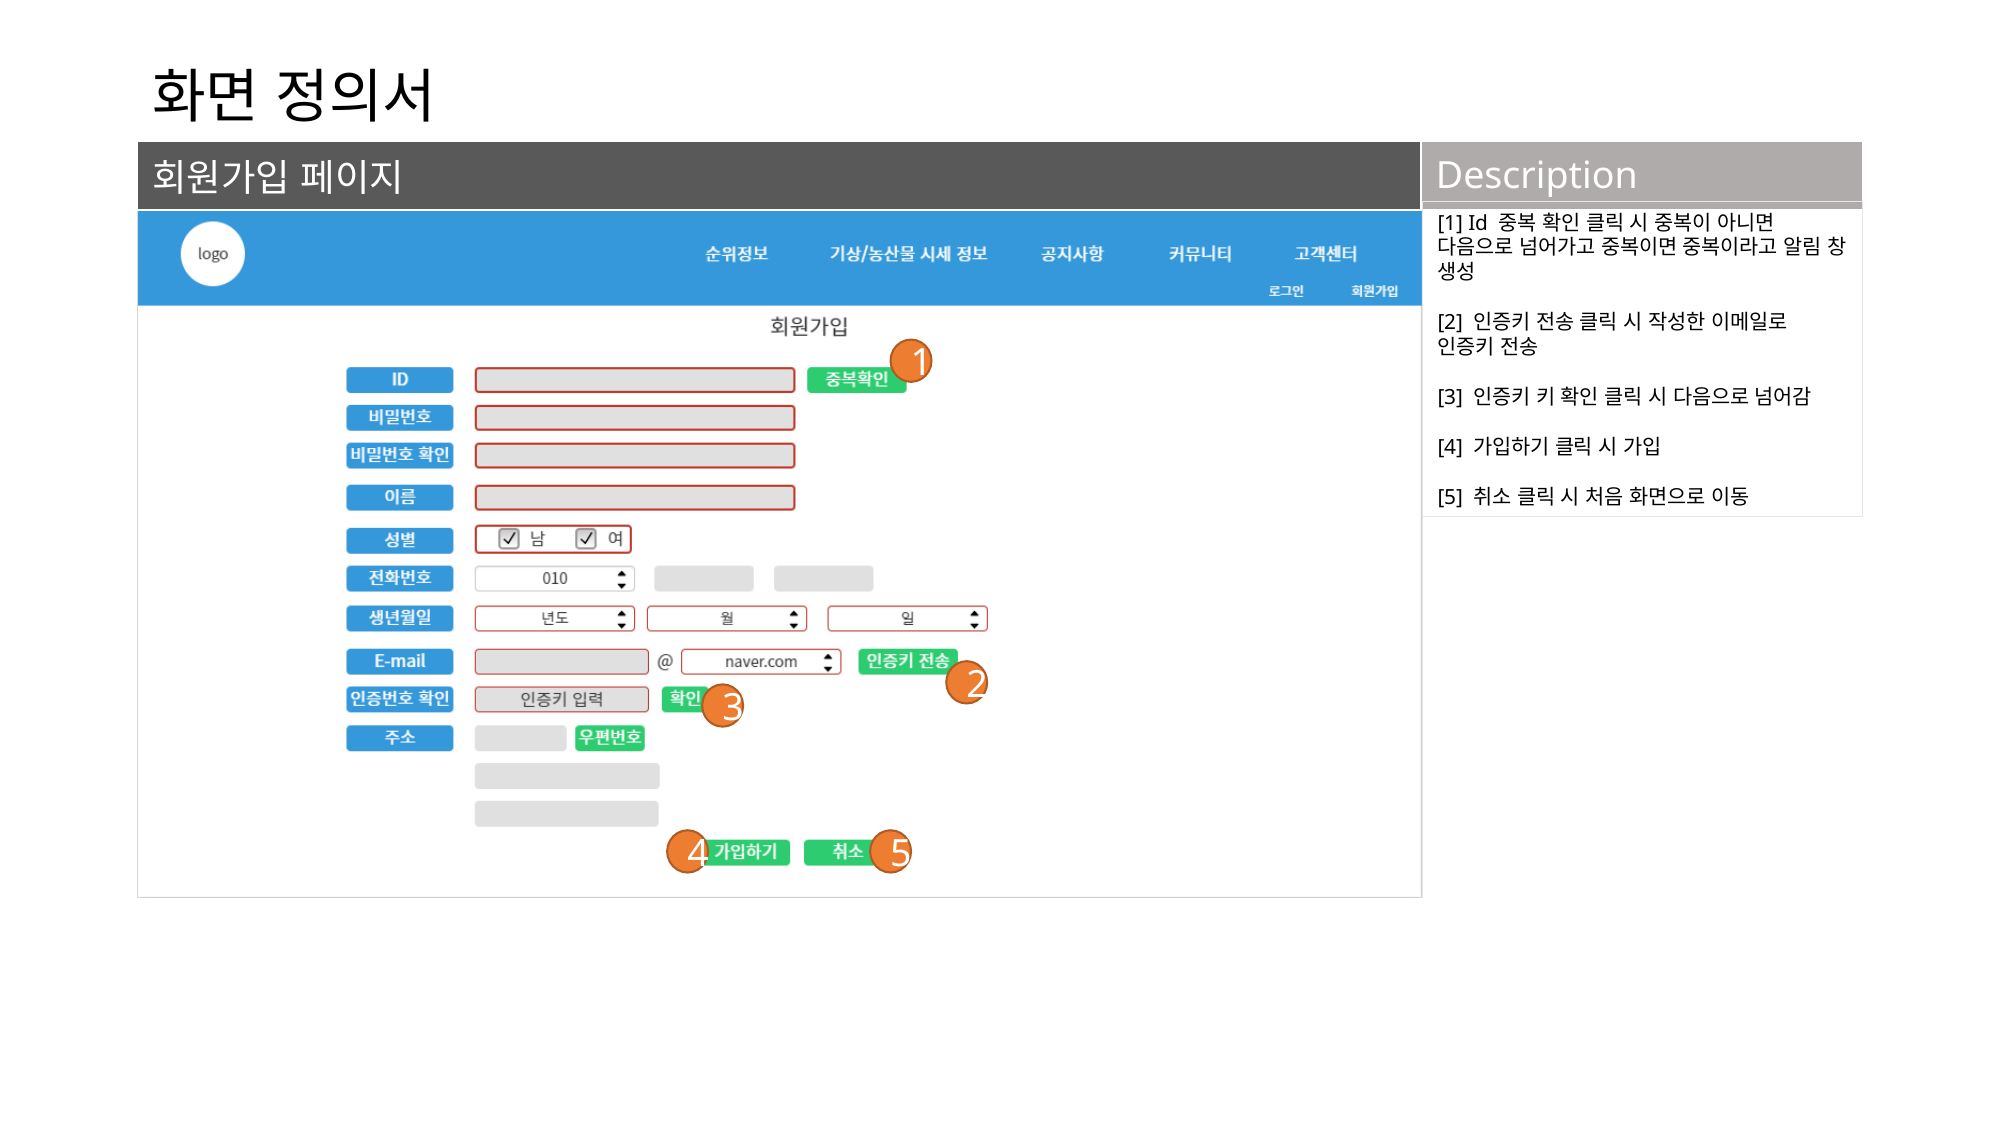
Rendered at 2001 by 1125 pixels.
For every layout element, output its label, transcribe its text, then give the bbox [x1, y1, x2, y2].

title 화면 정의서 [137, 59, 487, 137]
text_box [1] Id 중복 확인 클릭 시 중복이 아니면 다음으로 넘어가고 중복이면 중복이라고 알림 창 생성 [2] 인증키 전송 클릭 시 작성한 이메일로 인증키 전송 [3] 인증키 키 확인 클릭 시 다음으로 넘어감 [4] 가입하기 클릭 시 가입 [5] 취소 클릭 시 처음 화면으로 이동 [1423, 201, 1863, 517]
table_header Description [1422, 142, 1862, 201]
picture [137, 201, 1423, 898]
table_header 회원가입 페이지 [138, 142, 1420, 201]
